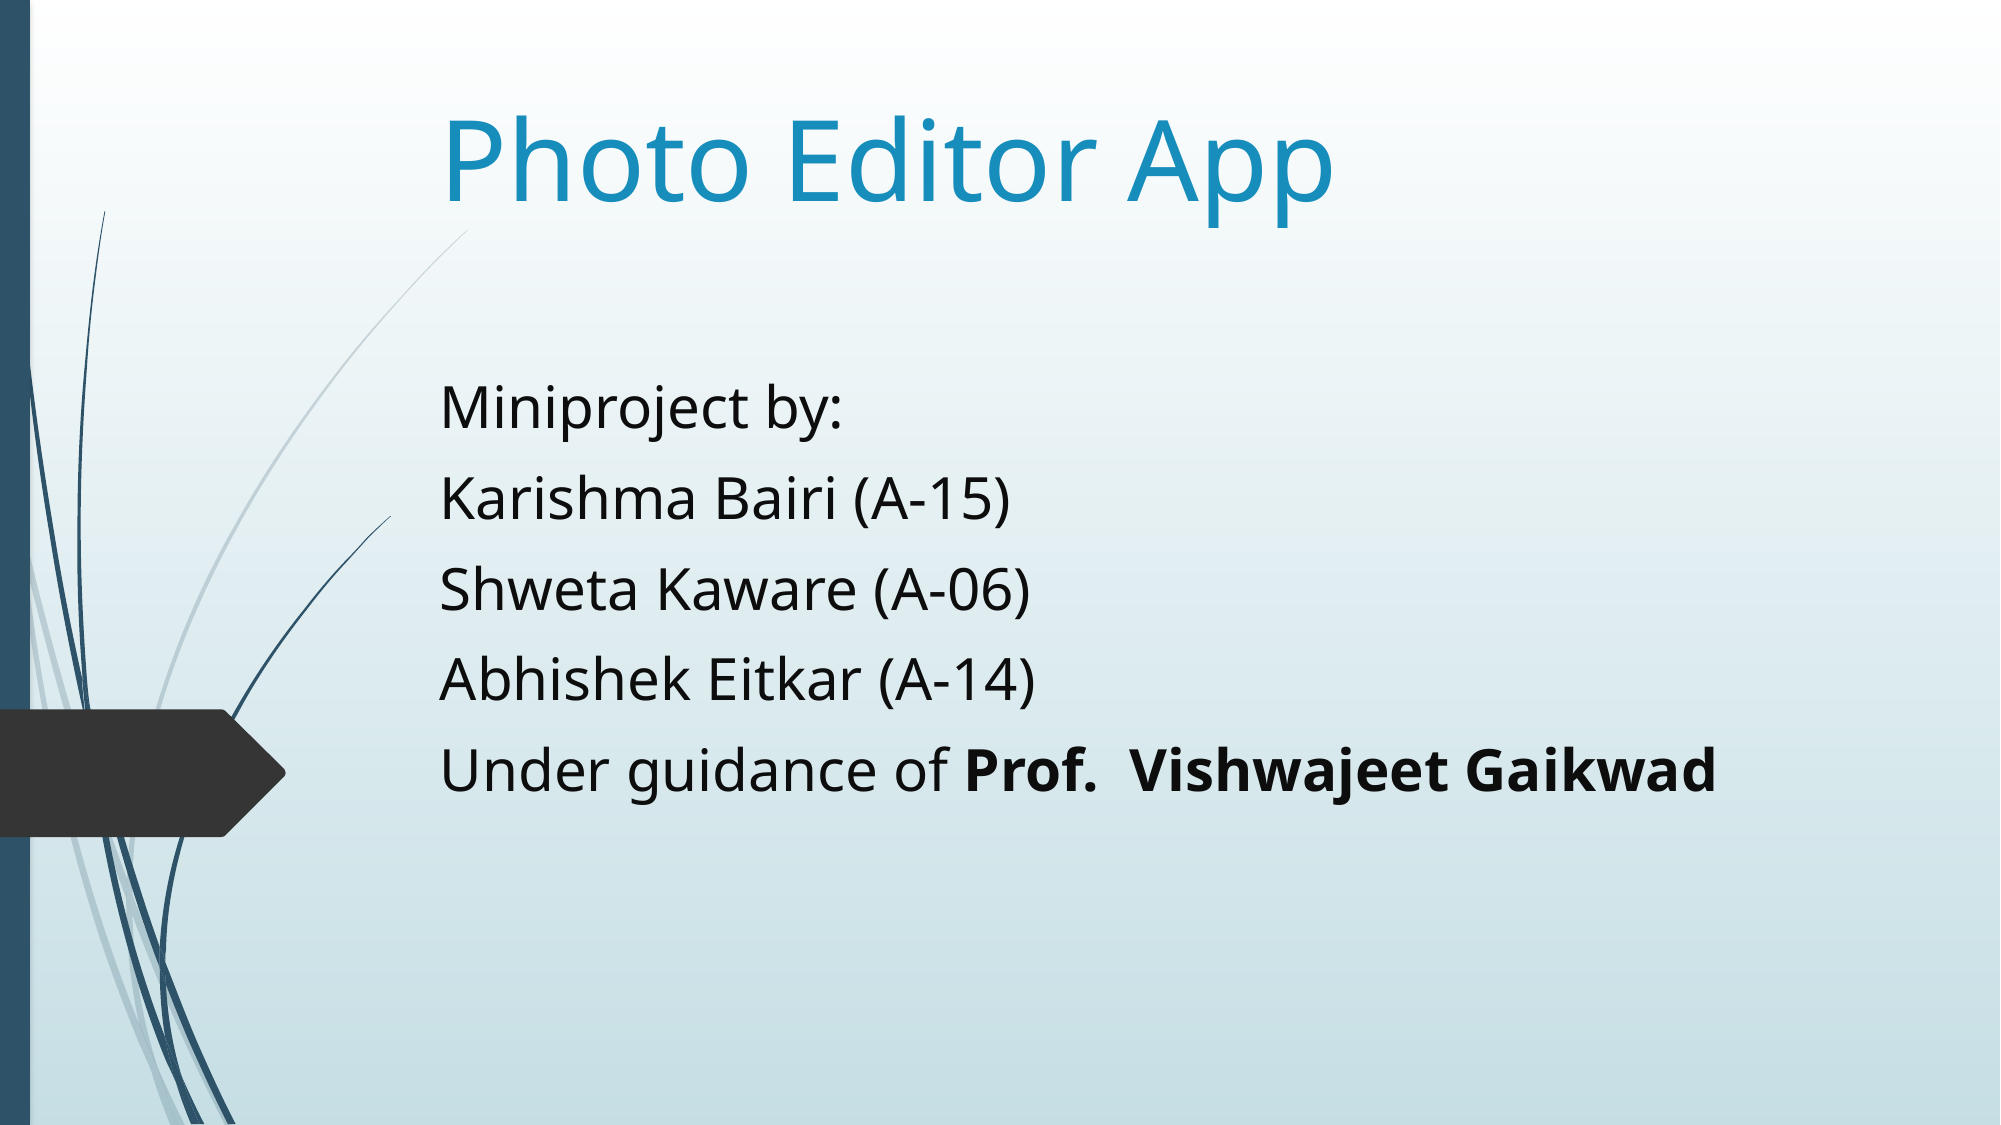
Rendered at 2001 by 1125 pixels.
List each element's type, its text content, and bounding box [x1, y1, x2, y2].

subtitle Miniproject by: Karishma Bairi (A-15) Shweta Kaware (A-06) Abhishek Eitkar (A-14) Under guidance of Prof. Vishwajeet Gaikwad [424, 363, 1917, 865]
title Photo Editor App [424, 39, 1816, 232]
